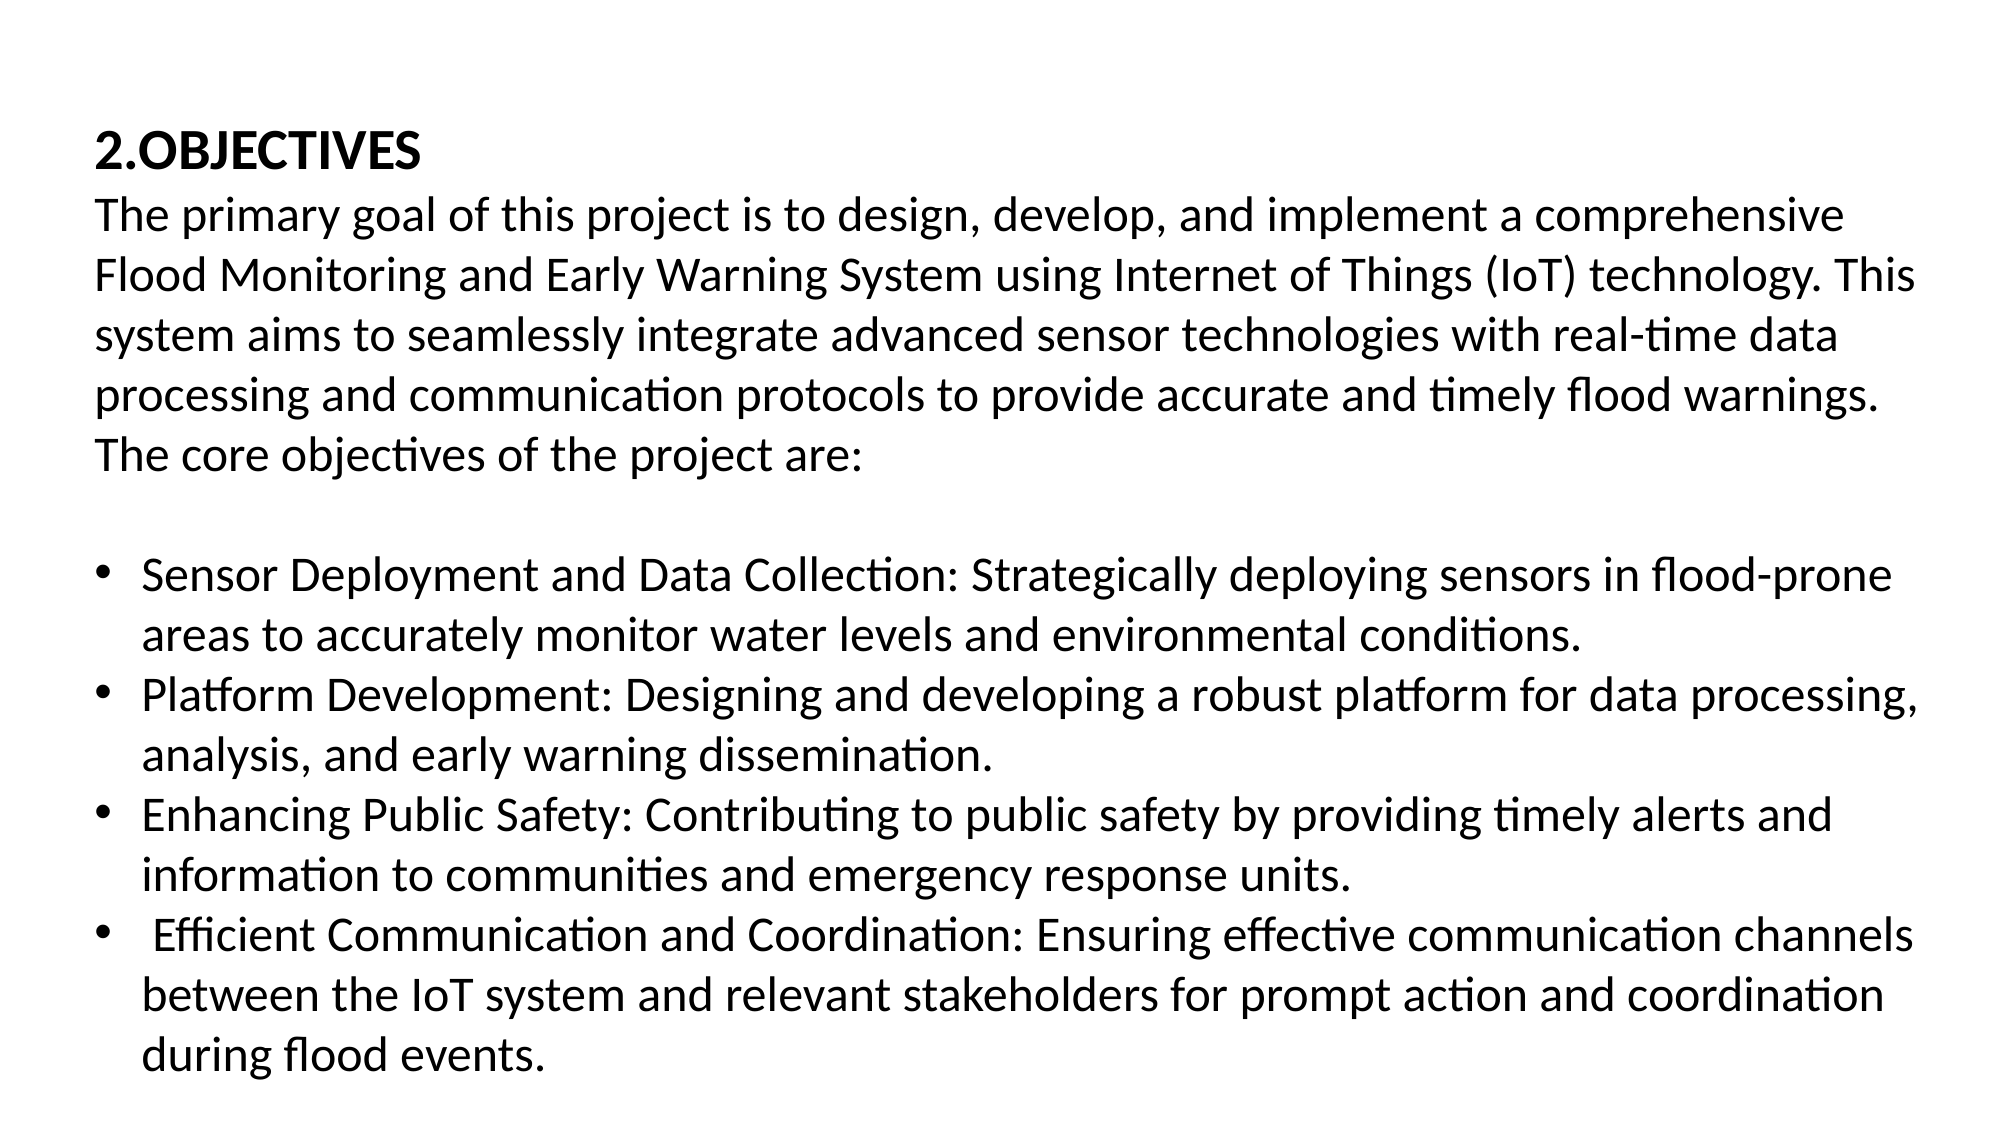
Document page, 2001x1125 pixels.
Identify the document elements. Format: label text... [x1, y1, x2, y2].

text_box 2.OBJECTIVES The primary goal of this project is to design, develop, and implement a comprehensive Flood Monitoring and Early Warning System using Internet of Things (IoT) technology. This system aims to seamlessly integrate advanced sensor technologies with real-time data processing and communication protocols to provide accurate and timely flood warnings. The core objectives of the project are: Sensor Deployment and Data Collection: Strategically deploying sensors in flood-prone areas to accurately monitor water levels and environmental conditions. Platform Development: Designing and developing a robust platform for data processing, analysis, and early warning dissemination. Enhancing Public Safety: Contributing to public safety by providing timely alerts and information to communities and emergency response units. Efficient Communication and Coordination: Ensuring effective communication channels between the IoT system and relevant stakeholders for prompt action and coordination during flood events. [79, 104, 1937, 1089]
